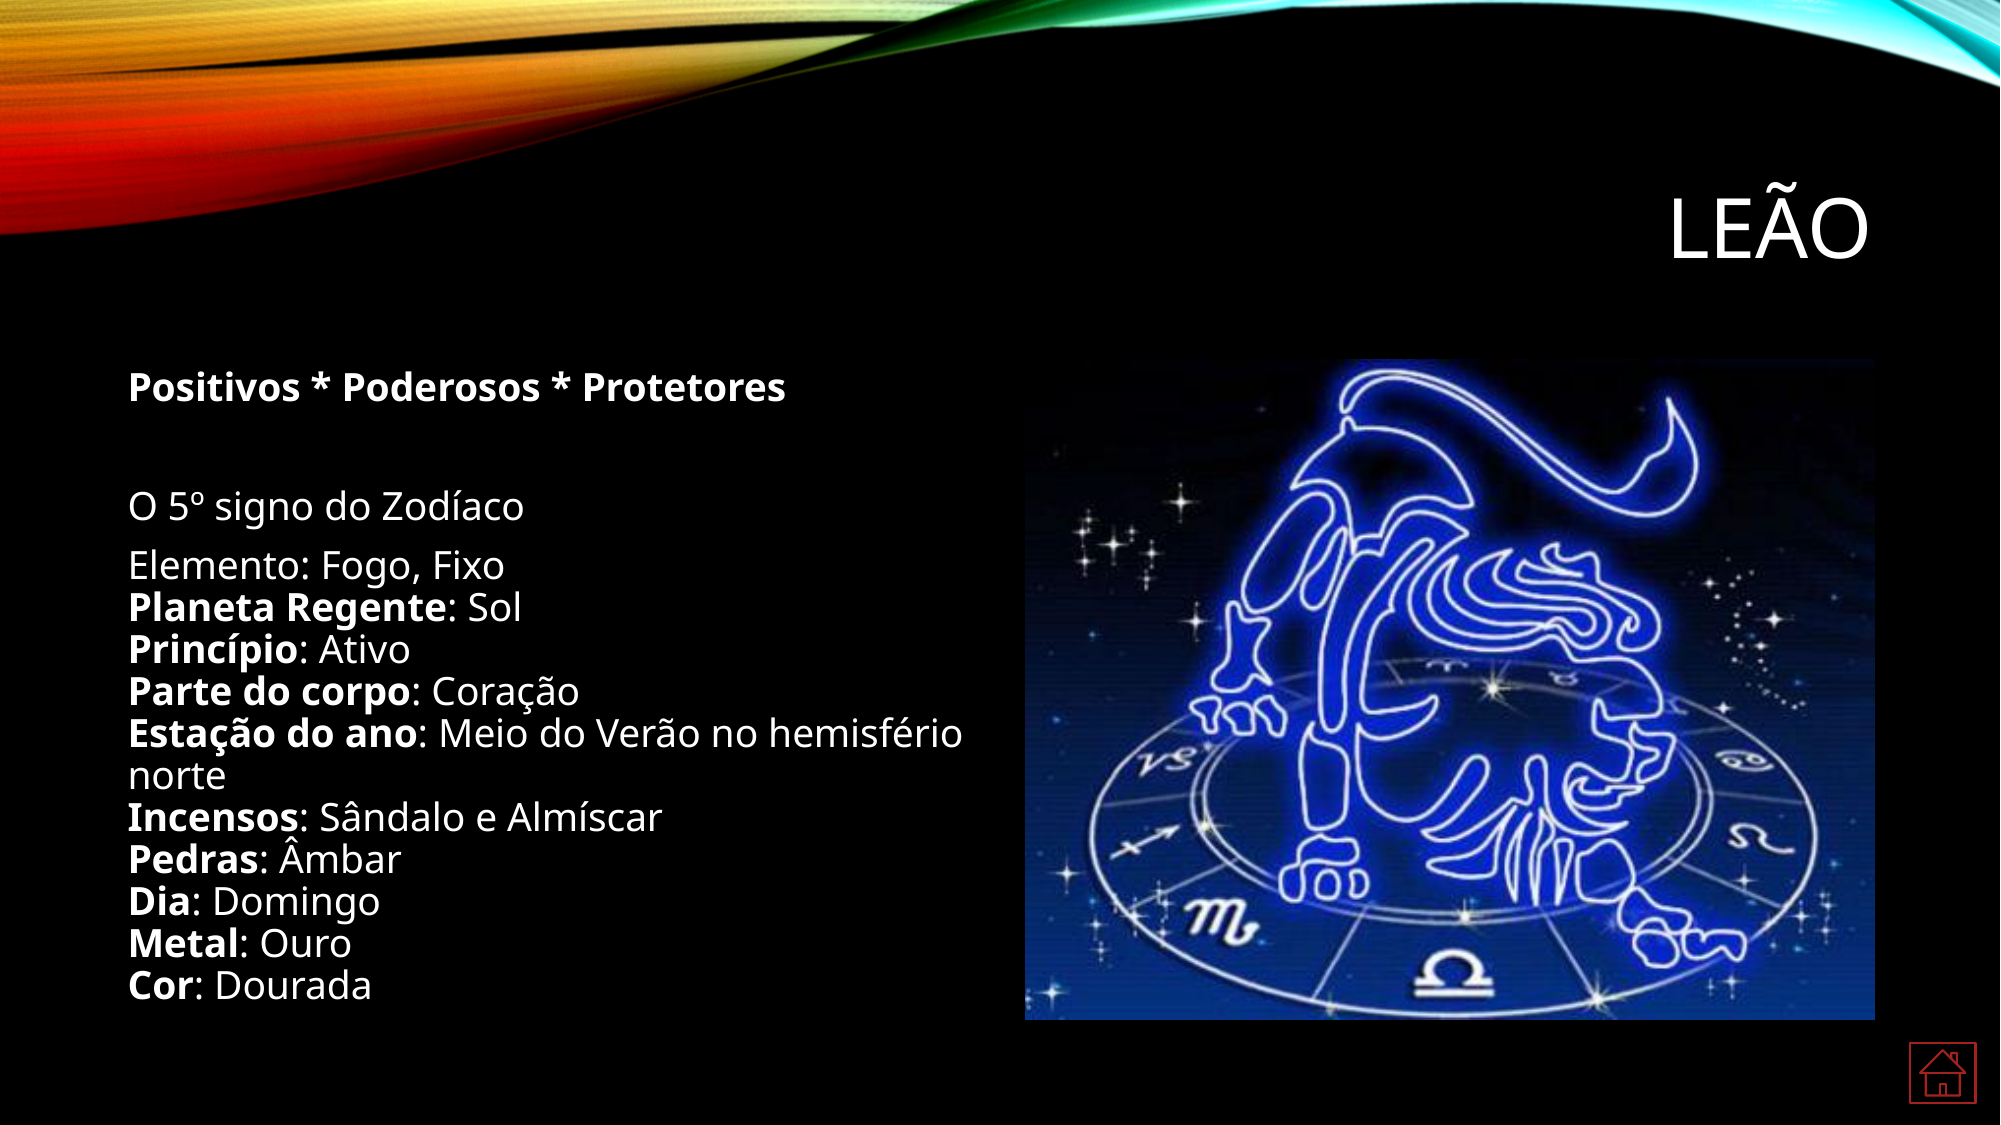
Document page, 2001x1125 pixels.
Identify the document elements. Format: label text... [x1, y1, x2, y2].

title Leão [474, 125, 1888, 338]
picture [0, 0, 2000, 237]
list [1025, 359, 1875, 1021]
list Positivos * Poderosos * Protetores O 5º signo do Zodíaco Elemento: Fogo, Fixo Planeta Regente: Sol Princípio: Ativo Parte do corpo: Coração Estação do ano: Meio do Verão no hemisfério norte Incensos: Sândalo e Almíscar Pedras: Âmbar Dia: Domingo Metal: Ouro Cor: Dourada [112, 360, 988, 1021]
